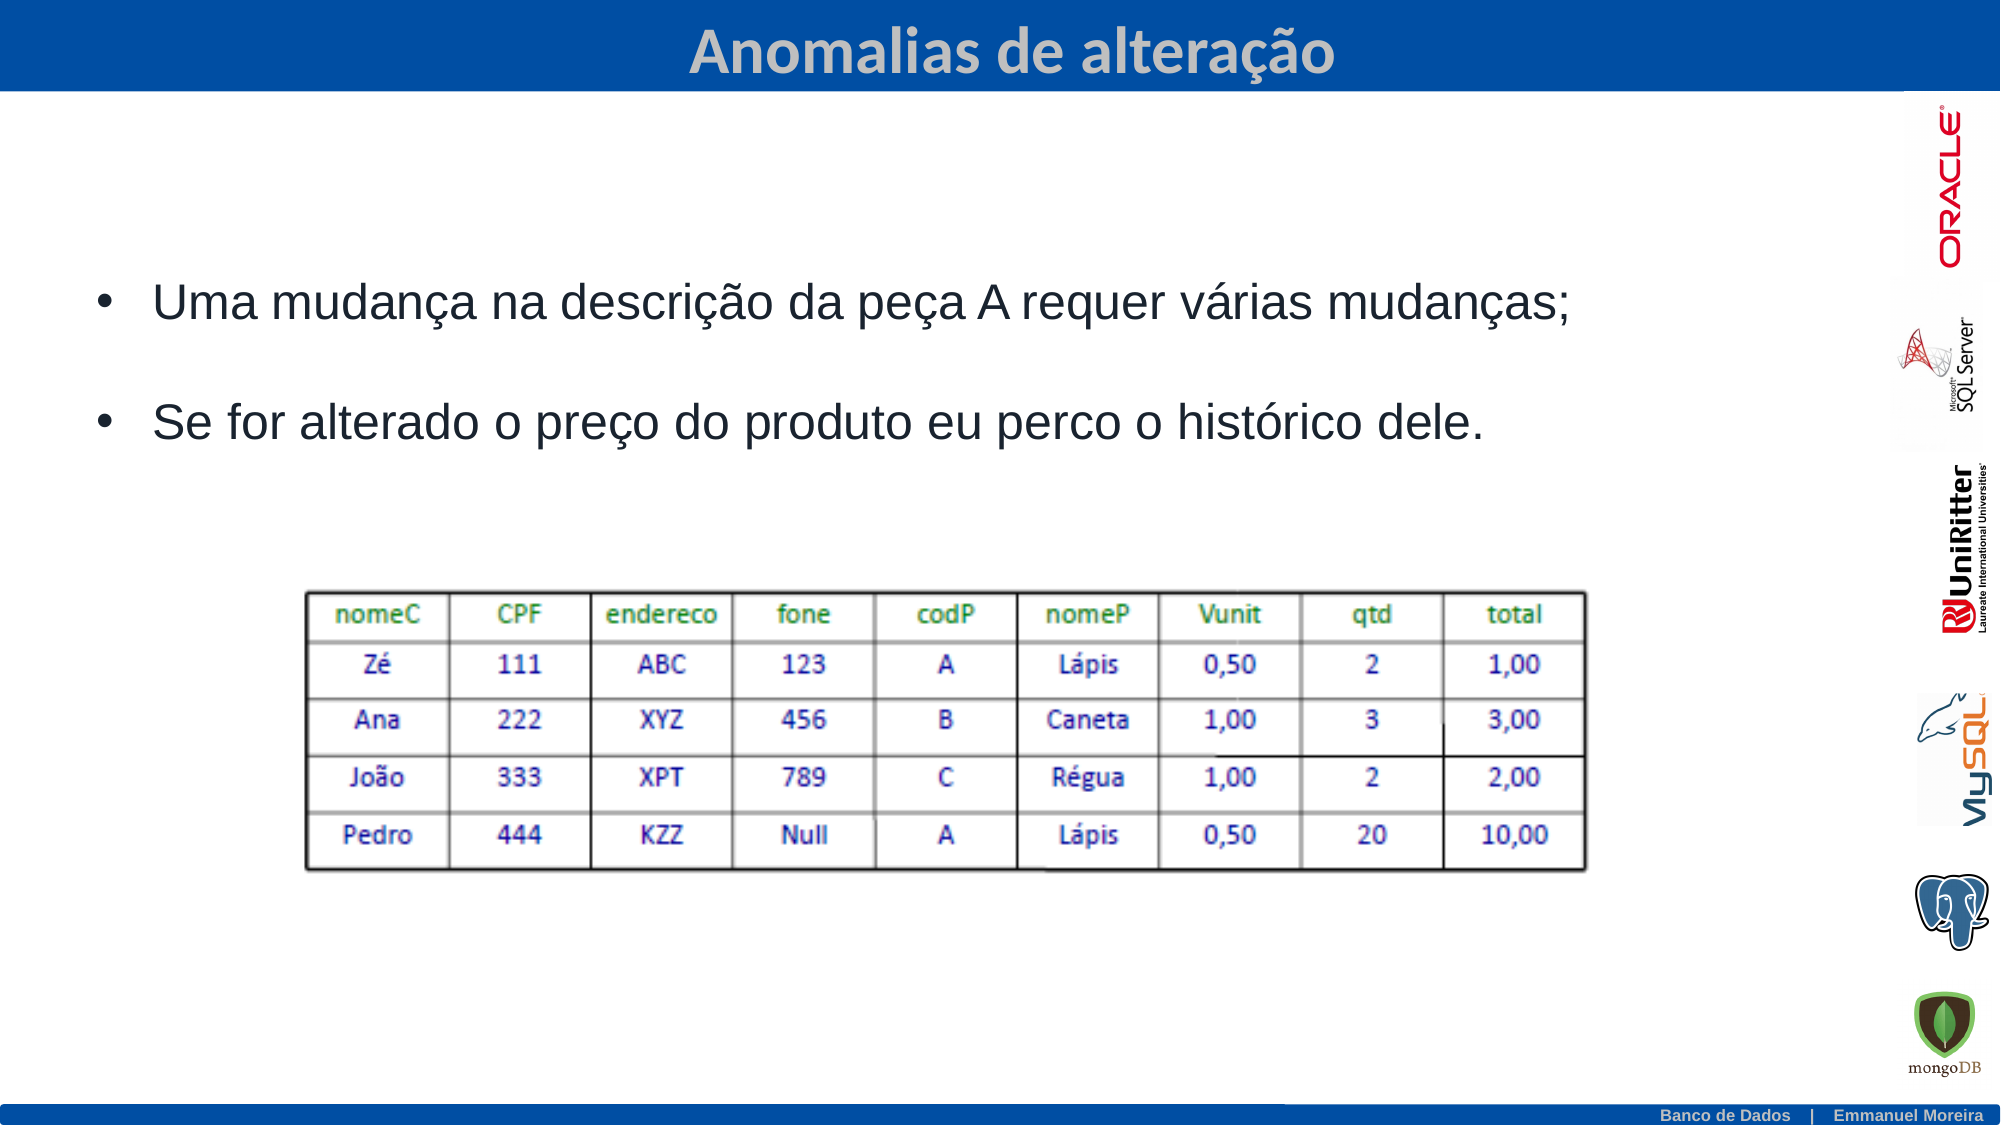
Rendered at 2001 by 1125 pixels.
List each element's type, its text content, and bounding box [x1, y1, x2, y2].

picture [1897, 979, 1992, 1090]
picture [1918, 694, 1992, 826]
text_box Anomalias de alteração [674, 0, 1368, 95]
picture [1915, 874, 1989, 951]
picture [303, 583, 1606, 888]
text_box Uma mudança na descrição da peça A requer várias mudanças; Se for alterado o preço do produto eu perco o histórico dele. [81, 202, 1919, 458]
picture [1905, 92, 2000, 452]
picture [1932, 457, 2000, 644]
